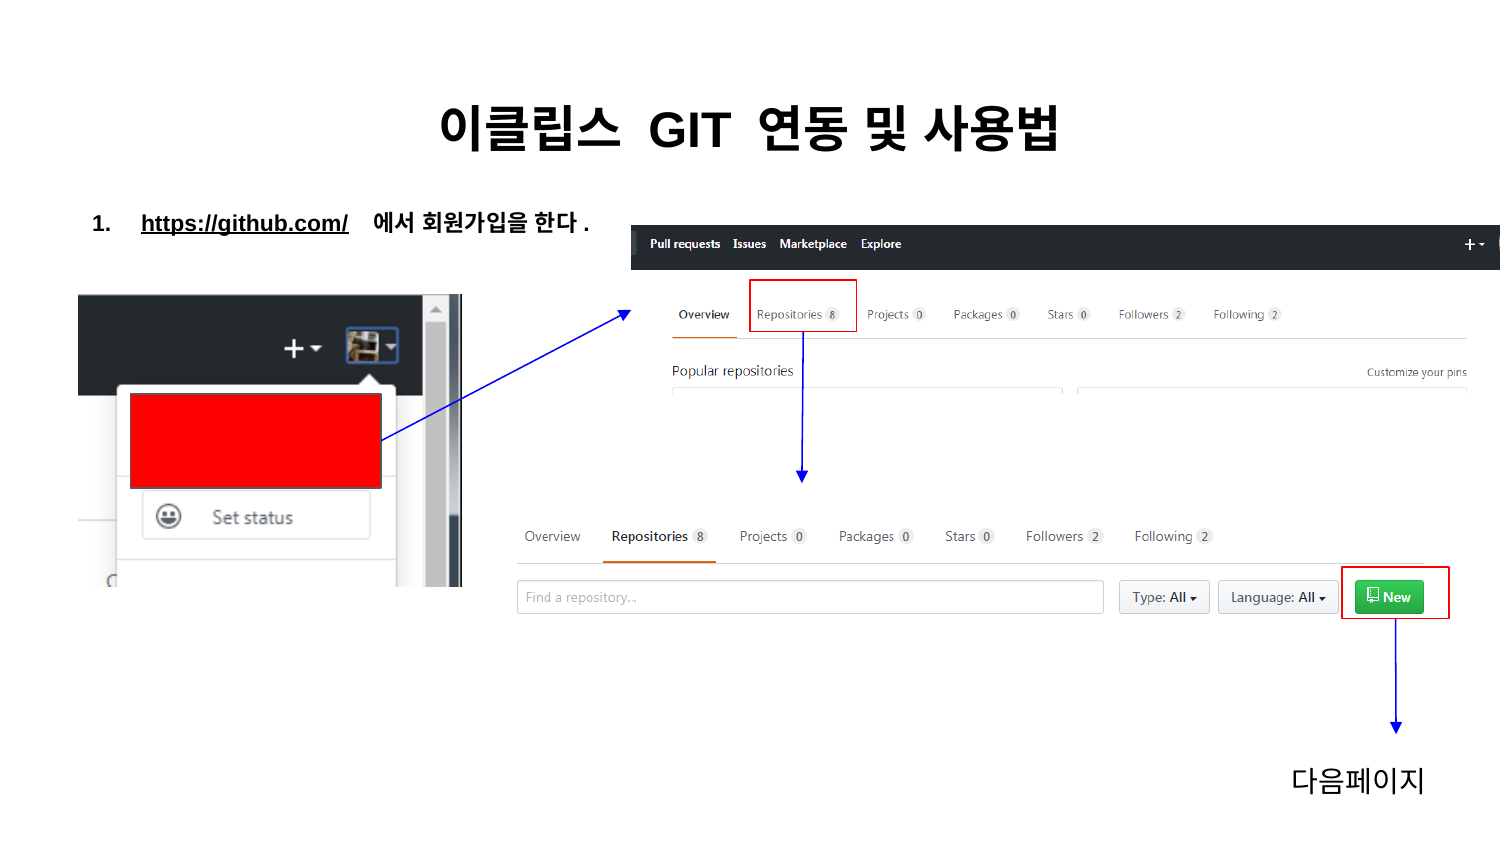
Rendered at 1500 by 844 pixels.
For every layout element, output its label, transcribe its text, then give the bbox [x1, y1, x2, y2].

list https://github.com/ 에서 회원가입을 한다. [51, 189, 1449, 252]
picture [78, 294, 462, 588]
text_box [380, 309, 632, 441]
text_box 다음페이지 [1276, 748, 1487, 825]
picture [630, 225, 1500, 394]
picture [504, 499, 1450, 619]
title 이클립스 GIT 연동 및 사용법 [51, 72, 1449, 167]
